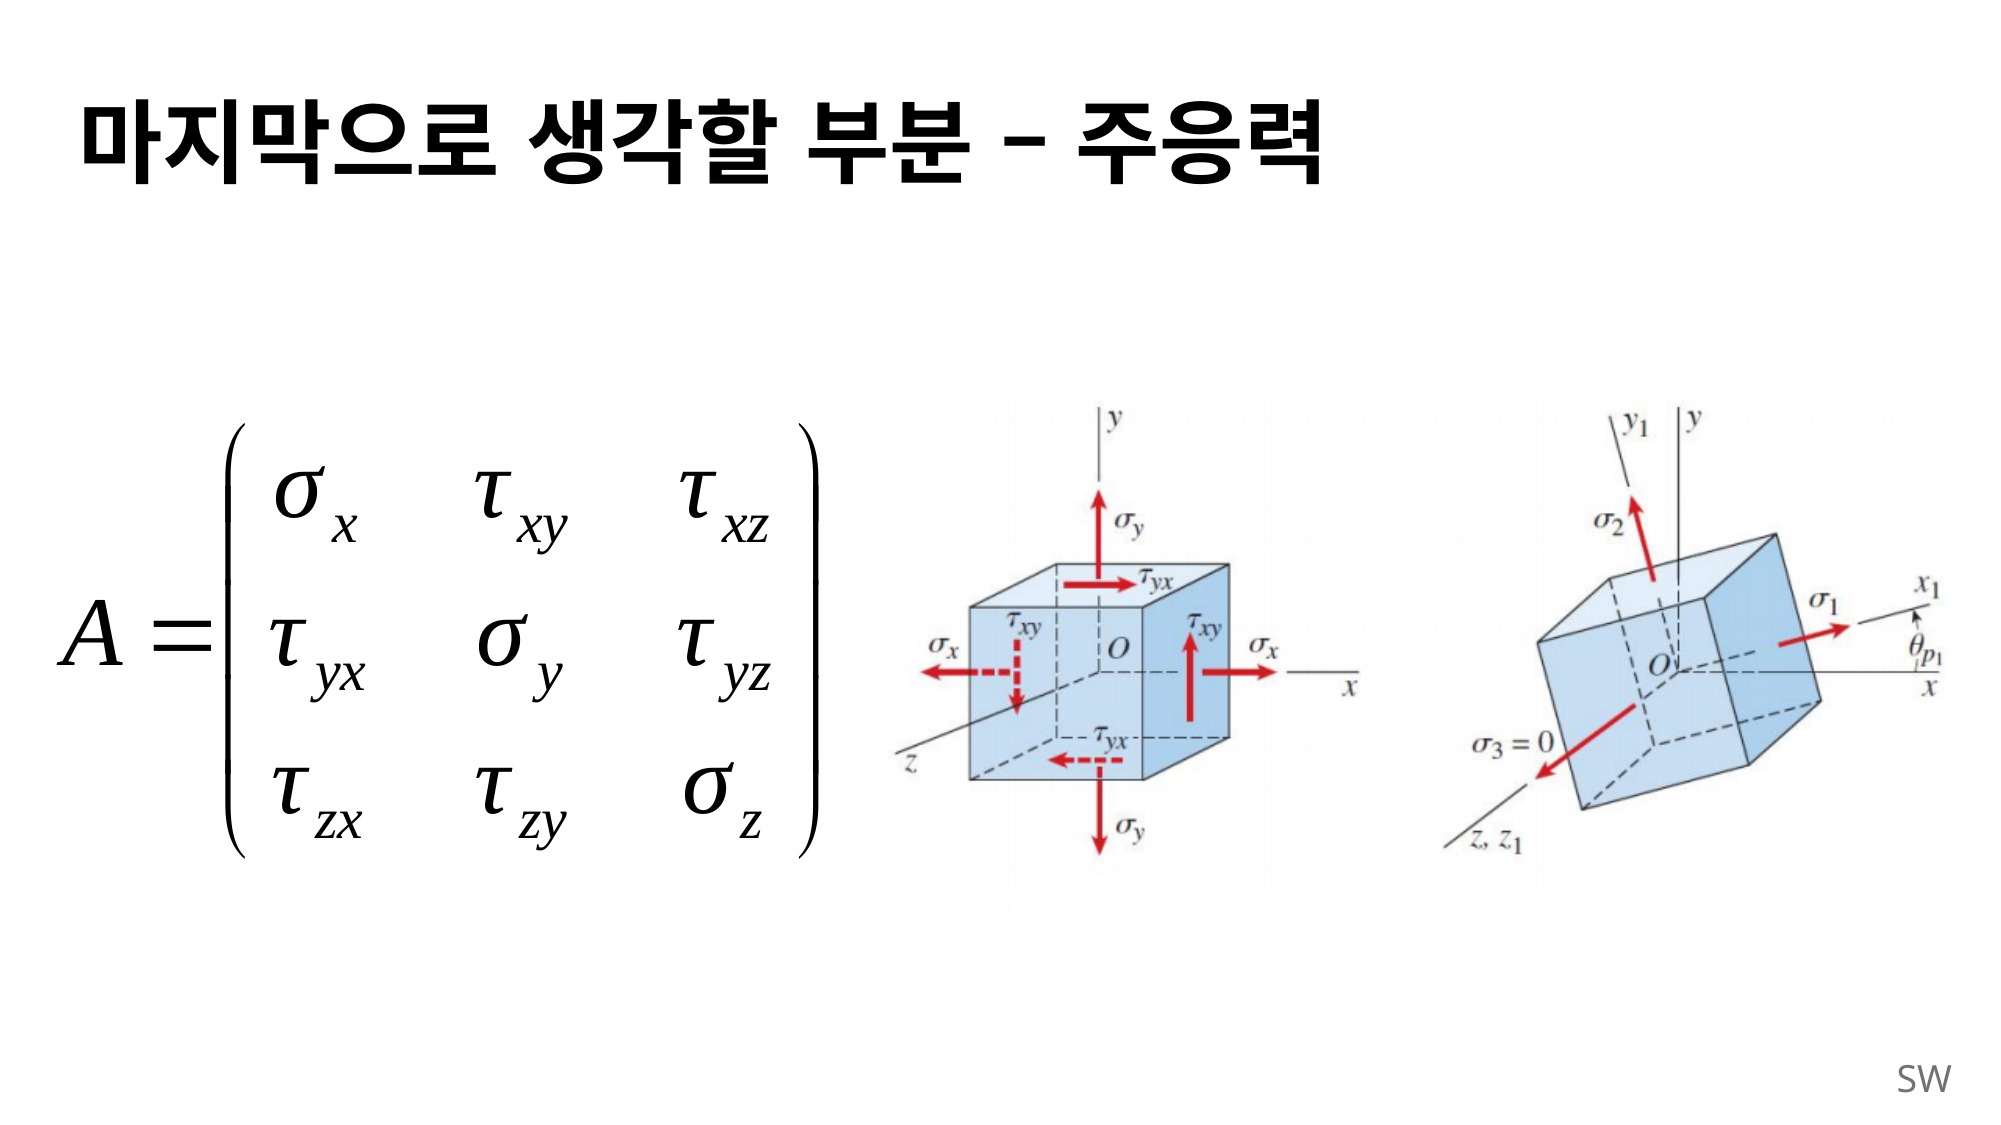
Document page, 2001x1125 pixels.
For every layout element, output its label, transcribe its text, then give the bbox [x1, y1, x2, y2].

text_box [39, 402, 850, 880]
title 마지막으로 생각할 부분 – 주응력 [63, 38, 1789, 256]
picture [826, 365, 2000, 917]
